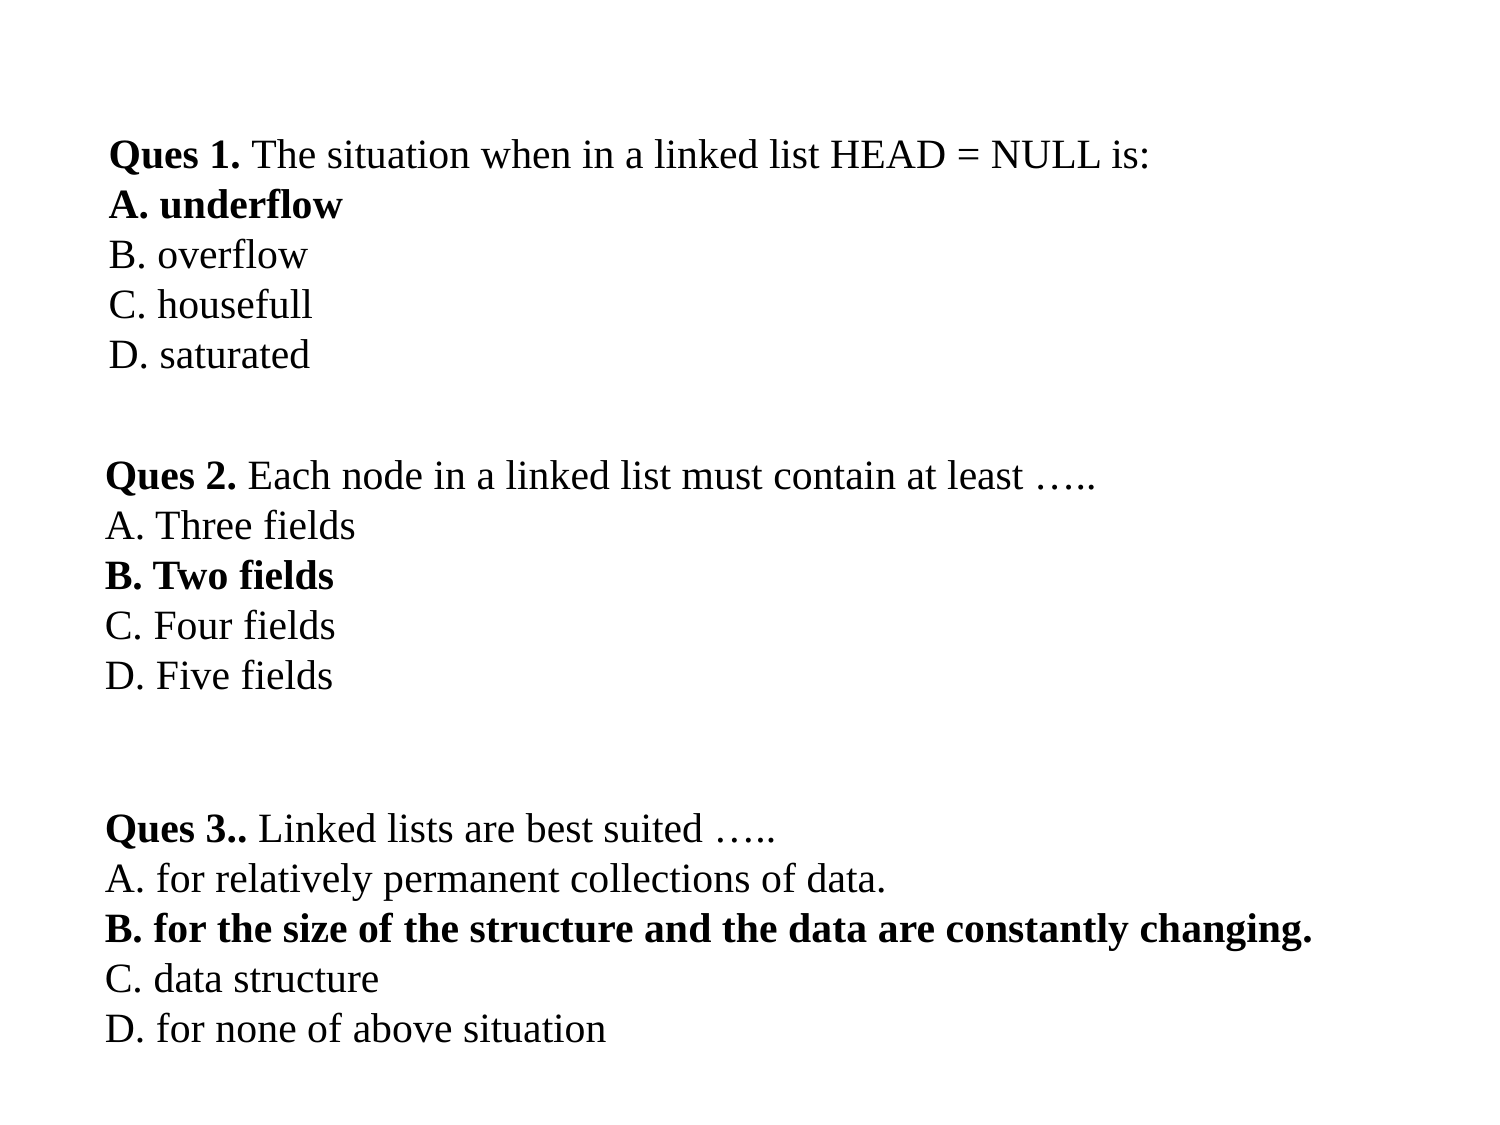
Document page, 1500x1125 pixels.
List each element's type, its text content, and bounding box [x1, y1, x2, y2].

text_box Ques 2. Each node in a linked list must contain at least ….. A. Three fields B. Two fields C. Four fields D. Five fields [89, 440, 1403, 706]
text_box Ques 1. The situation when in a linked list HEAD = NULL is: A. underflow B. overflow C. housefull D. saturated [93, 119, 1407, 385]
text_box Ques 3.. Linked lists are best suited ….. A. for relatively permanent collections of data. B. for the size of the structure and the data are constantly changing. C. data structure D. for none of above situation [89, 792, 1500, 1058]
